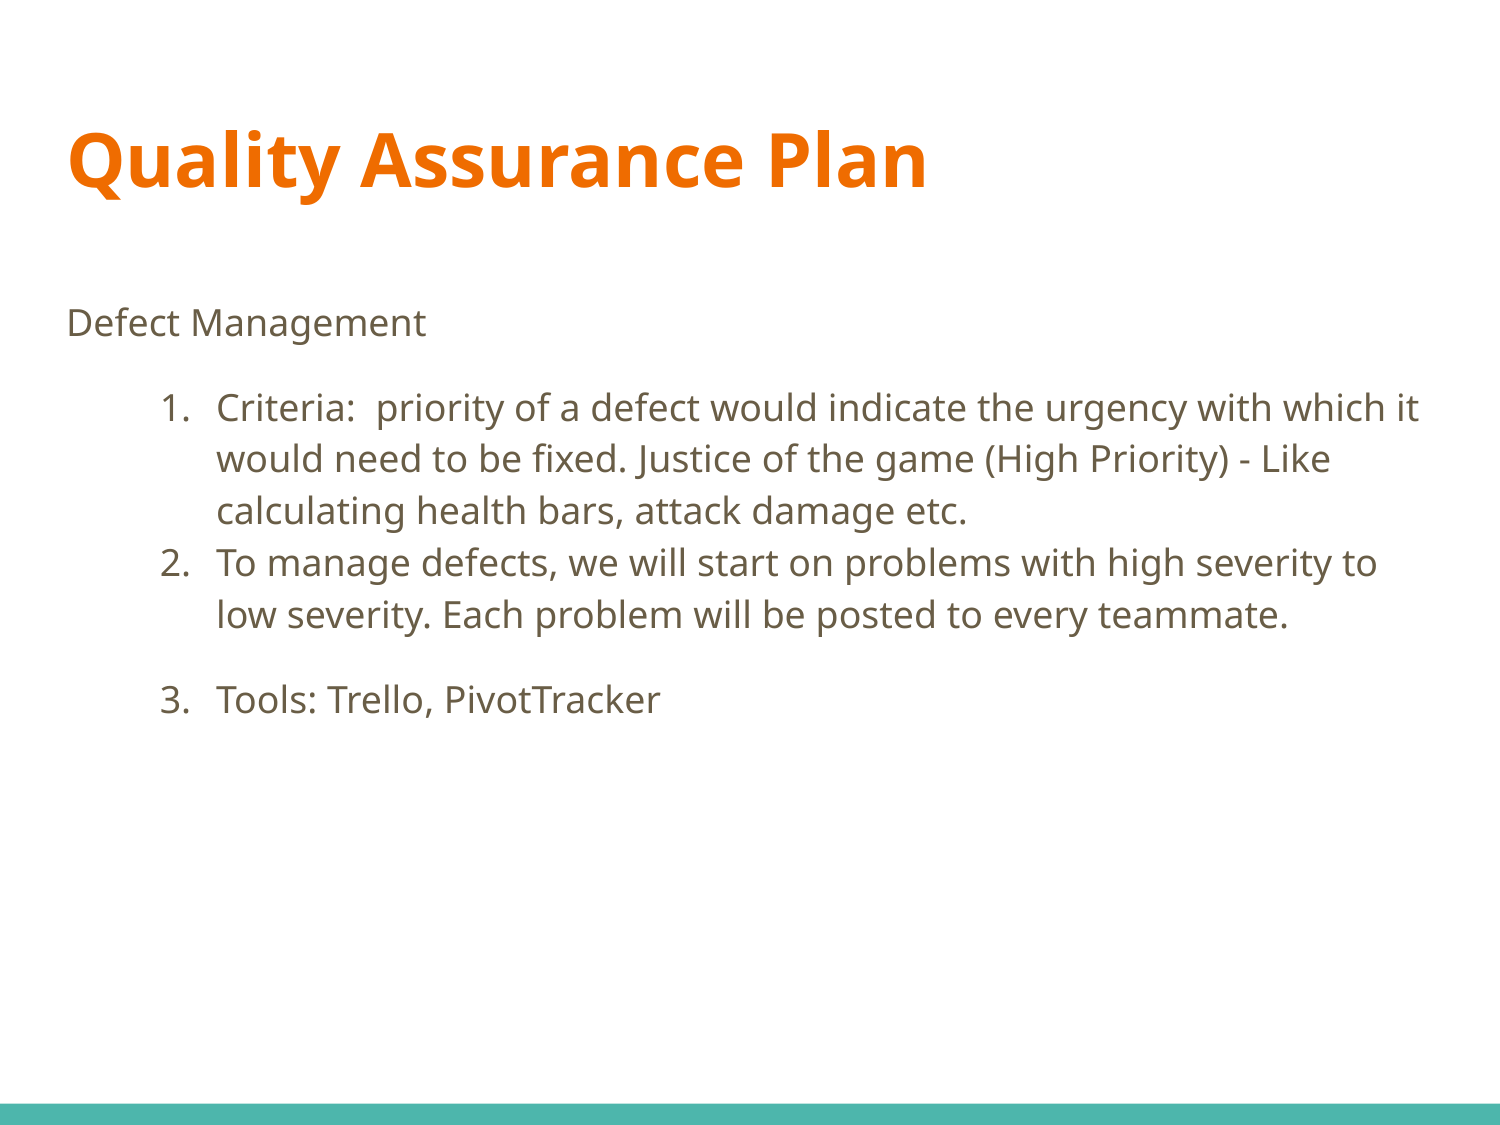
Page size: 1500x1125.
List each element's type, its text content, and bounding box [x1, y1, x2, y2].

title Quality Assurance Plan [51, 97, 1449, 252]
list Defect Management Criteria: priority of a defect would indicate the urgency with which it would need to be fixed. Justice of the game (High Priority) - Like calculating health bars, attack damage etc. To manage defects, we will start on problems with high severity to low severity. Each problem will be posted to every teammate. Tools: Trello, PivotTracker [51, 276, 1449, 1000]
